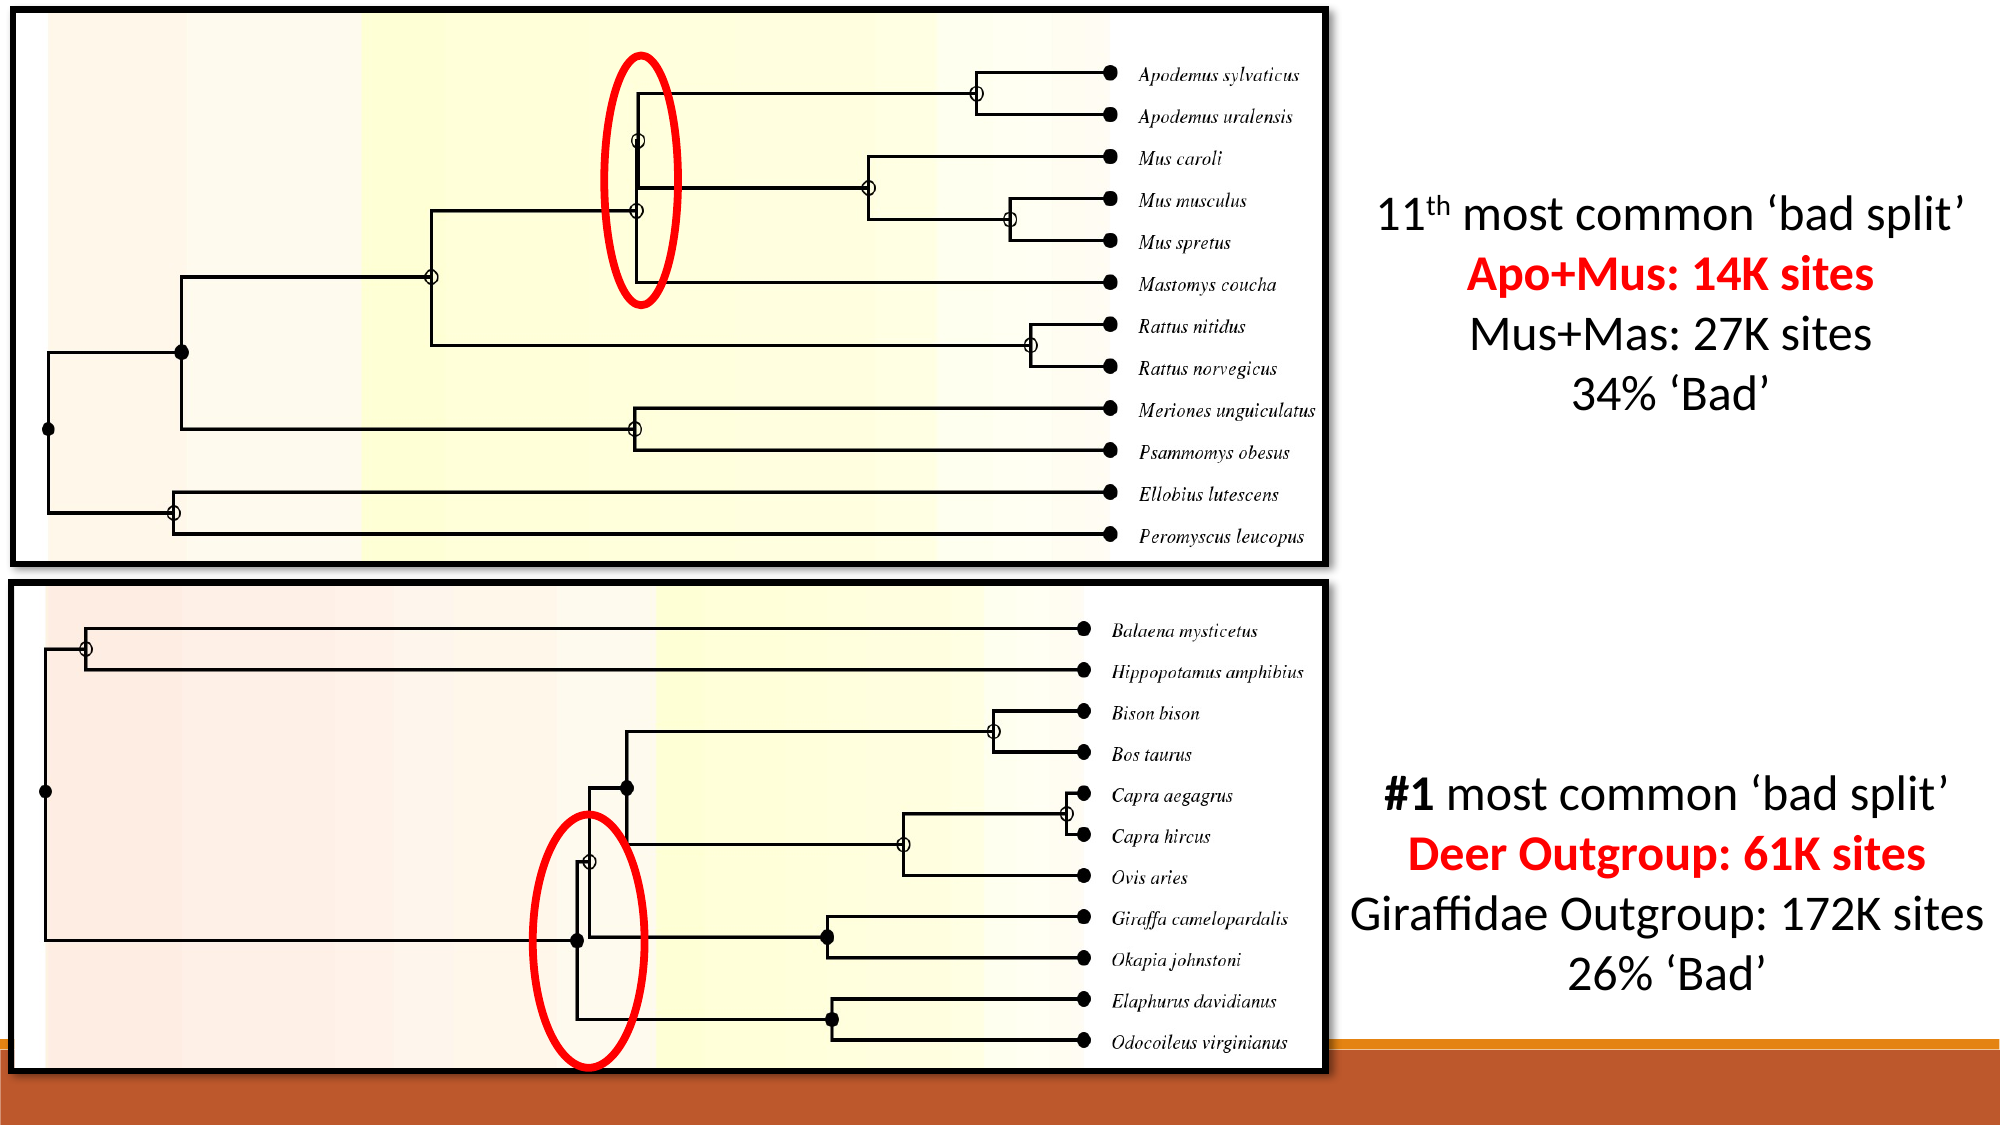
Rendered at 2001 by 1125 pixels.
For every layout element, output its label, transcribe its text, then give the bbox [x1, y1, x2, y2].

text_box #1 most common ‘bad split’ Deer Outgroup: 61K sites Giraffidae Outgroup: 172K sites 26% ‘Bad’ [1334, 753, 2000, 1008]
picture [15, 11, 1323, 562]
picture [13, 585, 1323, 1069]
text_box 11th most common ‘bad split’ Apo+Mus: 14K sites Mus+Mas: 27K sites 34% ‘Bad’ [1360, 172, 1982, 428]
